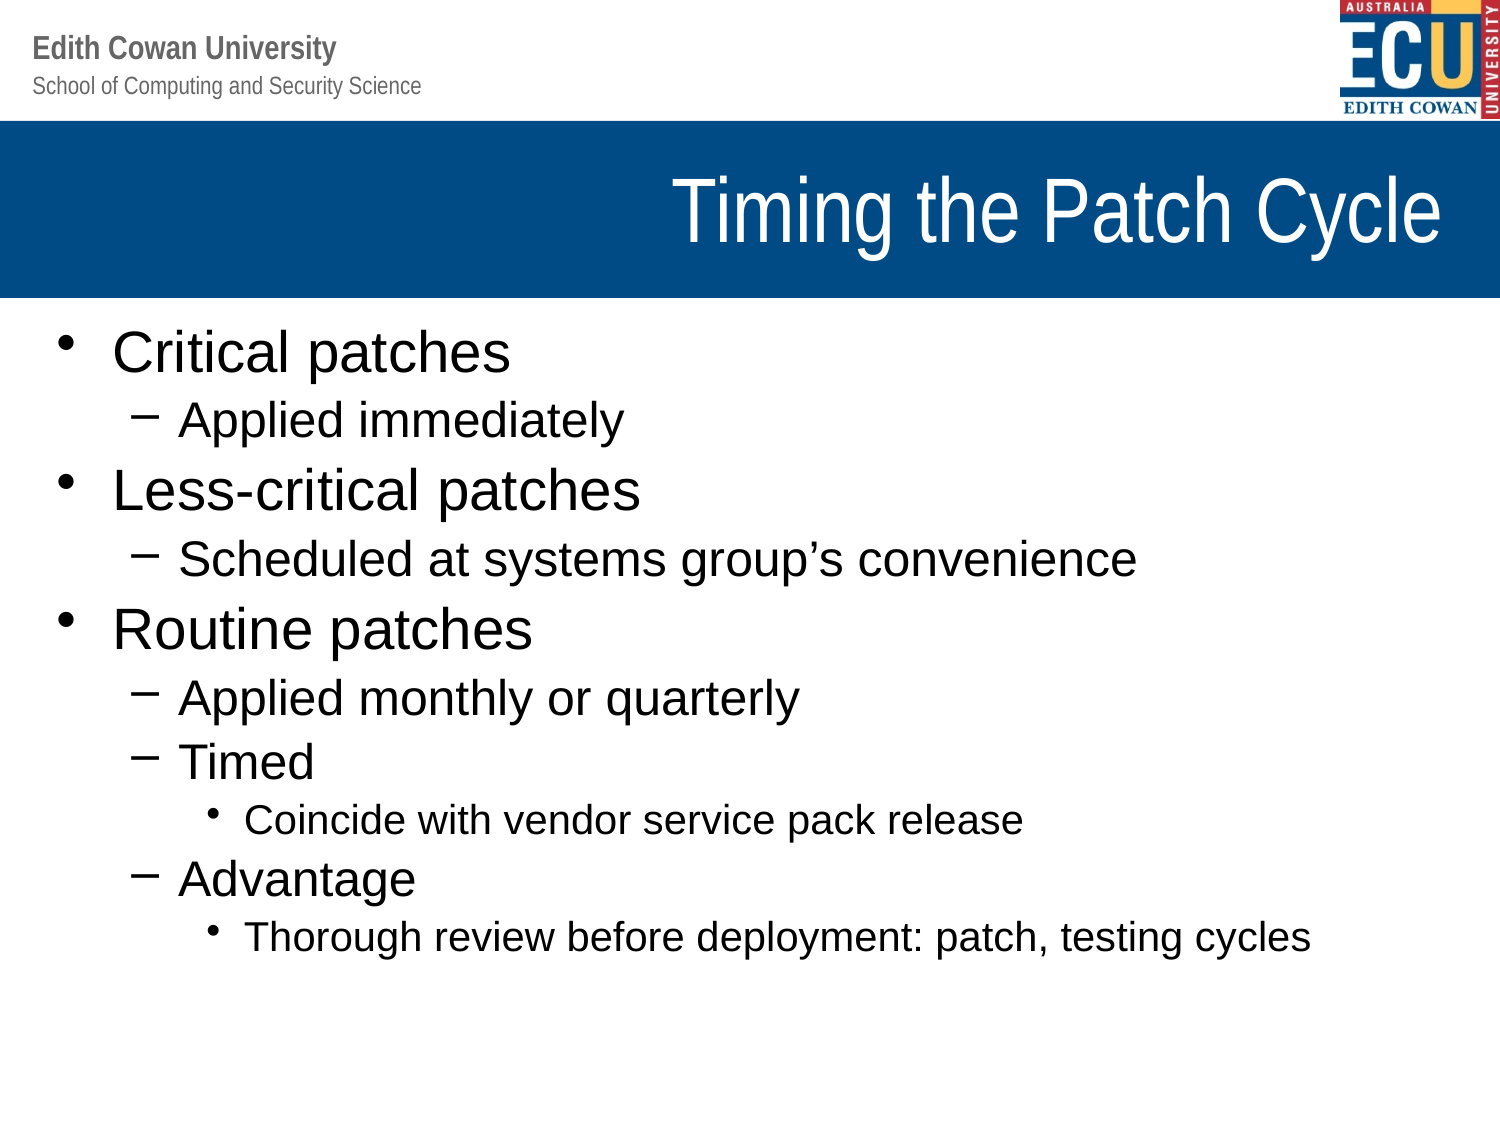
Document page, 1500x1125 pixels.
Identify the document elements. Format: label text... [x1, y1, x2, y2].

list Critical patches Applied immediately Less-critical patches Scheduled at systems group’s convenience Routine patches Applied monthly or quarterly Timed Coincide with vendor service pack release Advantage Thorough review before deployment: patch, testing cycles [40, 314, 1460, 1083]
picture [1340, 0, 1500, 119]
title Timing the Patch Cycle [40, 123, 1460, 289]
